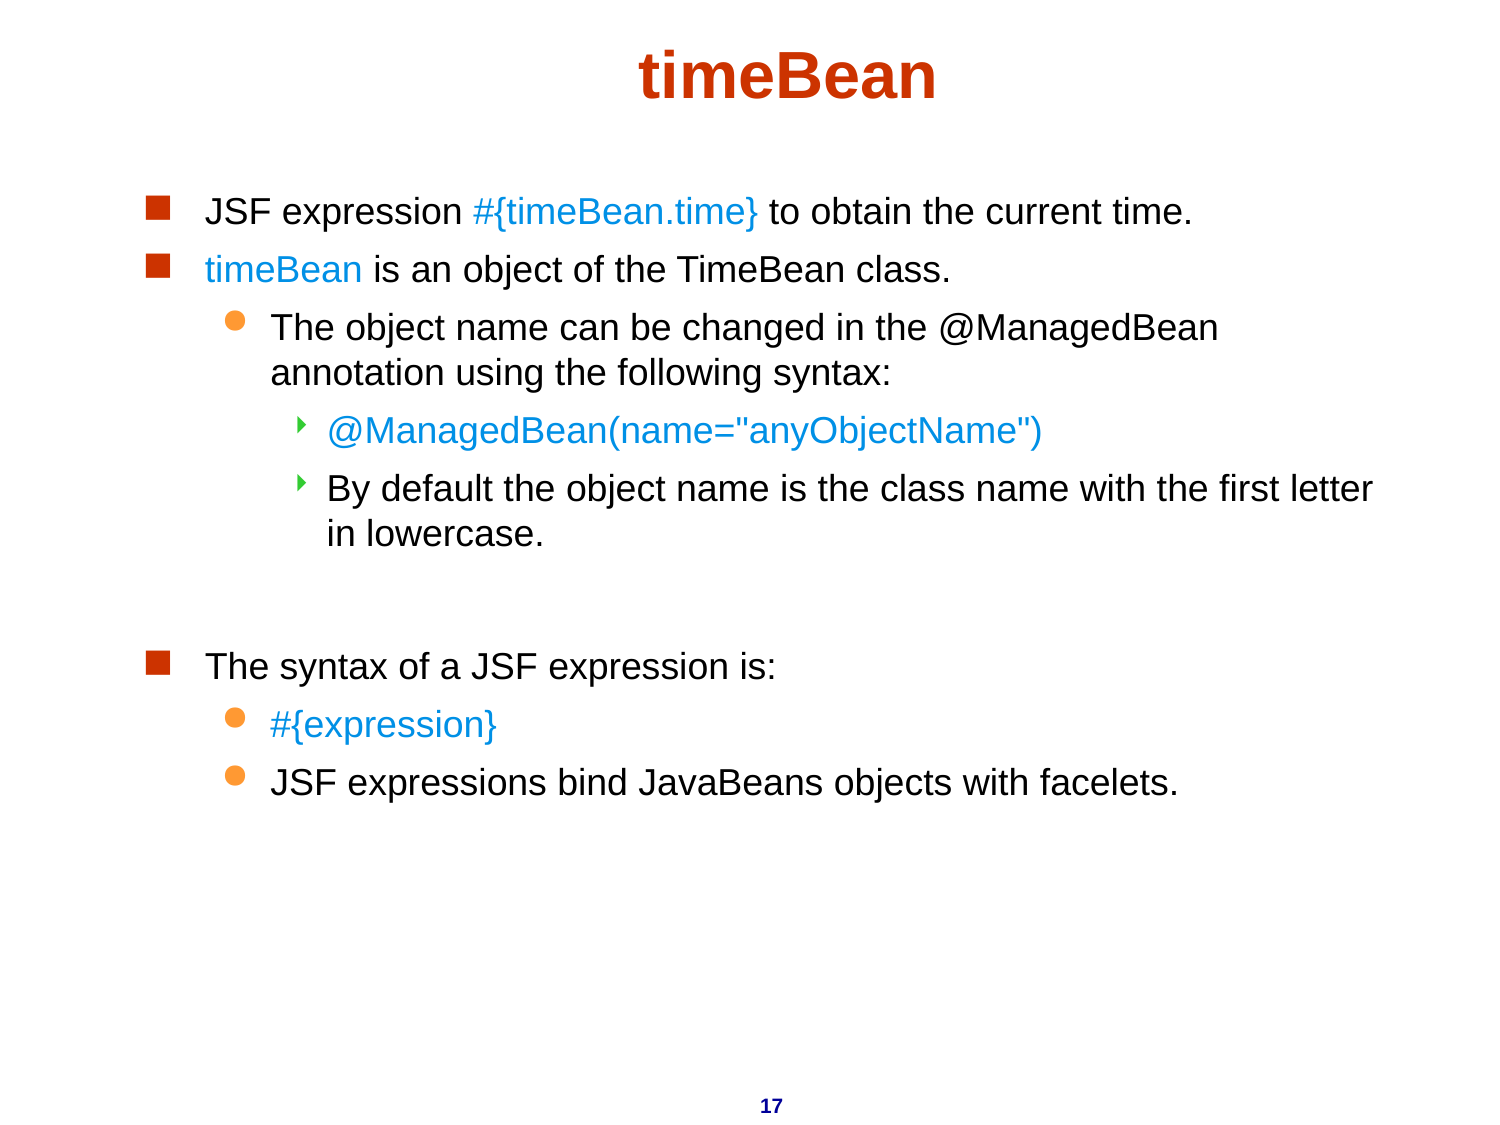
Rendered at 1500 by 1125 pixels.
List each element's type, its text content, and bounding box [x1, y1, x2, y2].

list JSF expression #{timeBean.time} to obtain the current time. timeBean is an object of the TimeBean class. The object name can be changed in the @ManagedBean annotation using the following syntax: @ManagedBean(name="anyObjectName") By default the object name is the class name with the first letter in lowercase. The syntax of a JSF expression is: #{expression} JSF expressions bind JavaBeans objects with facelets. [133, 179, 1391, 984]
title timeBean [125, 18, 1452, 120]
